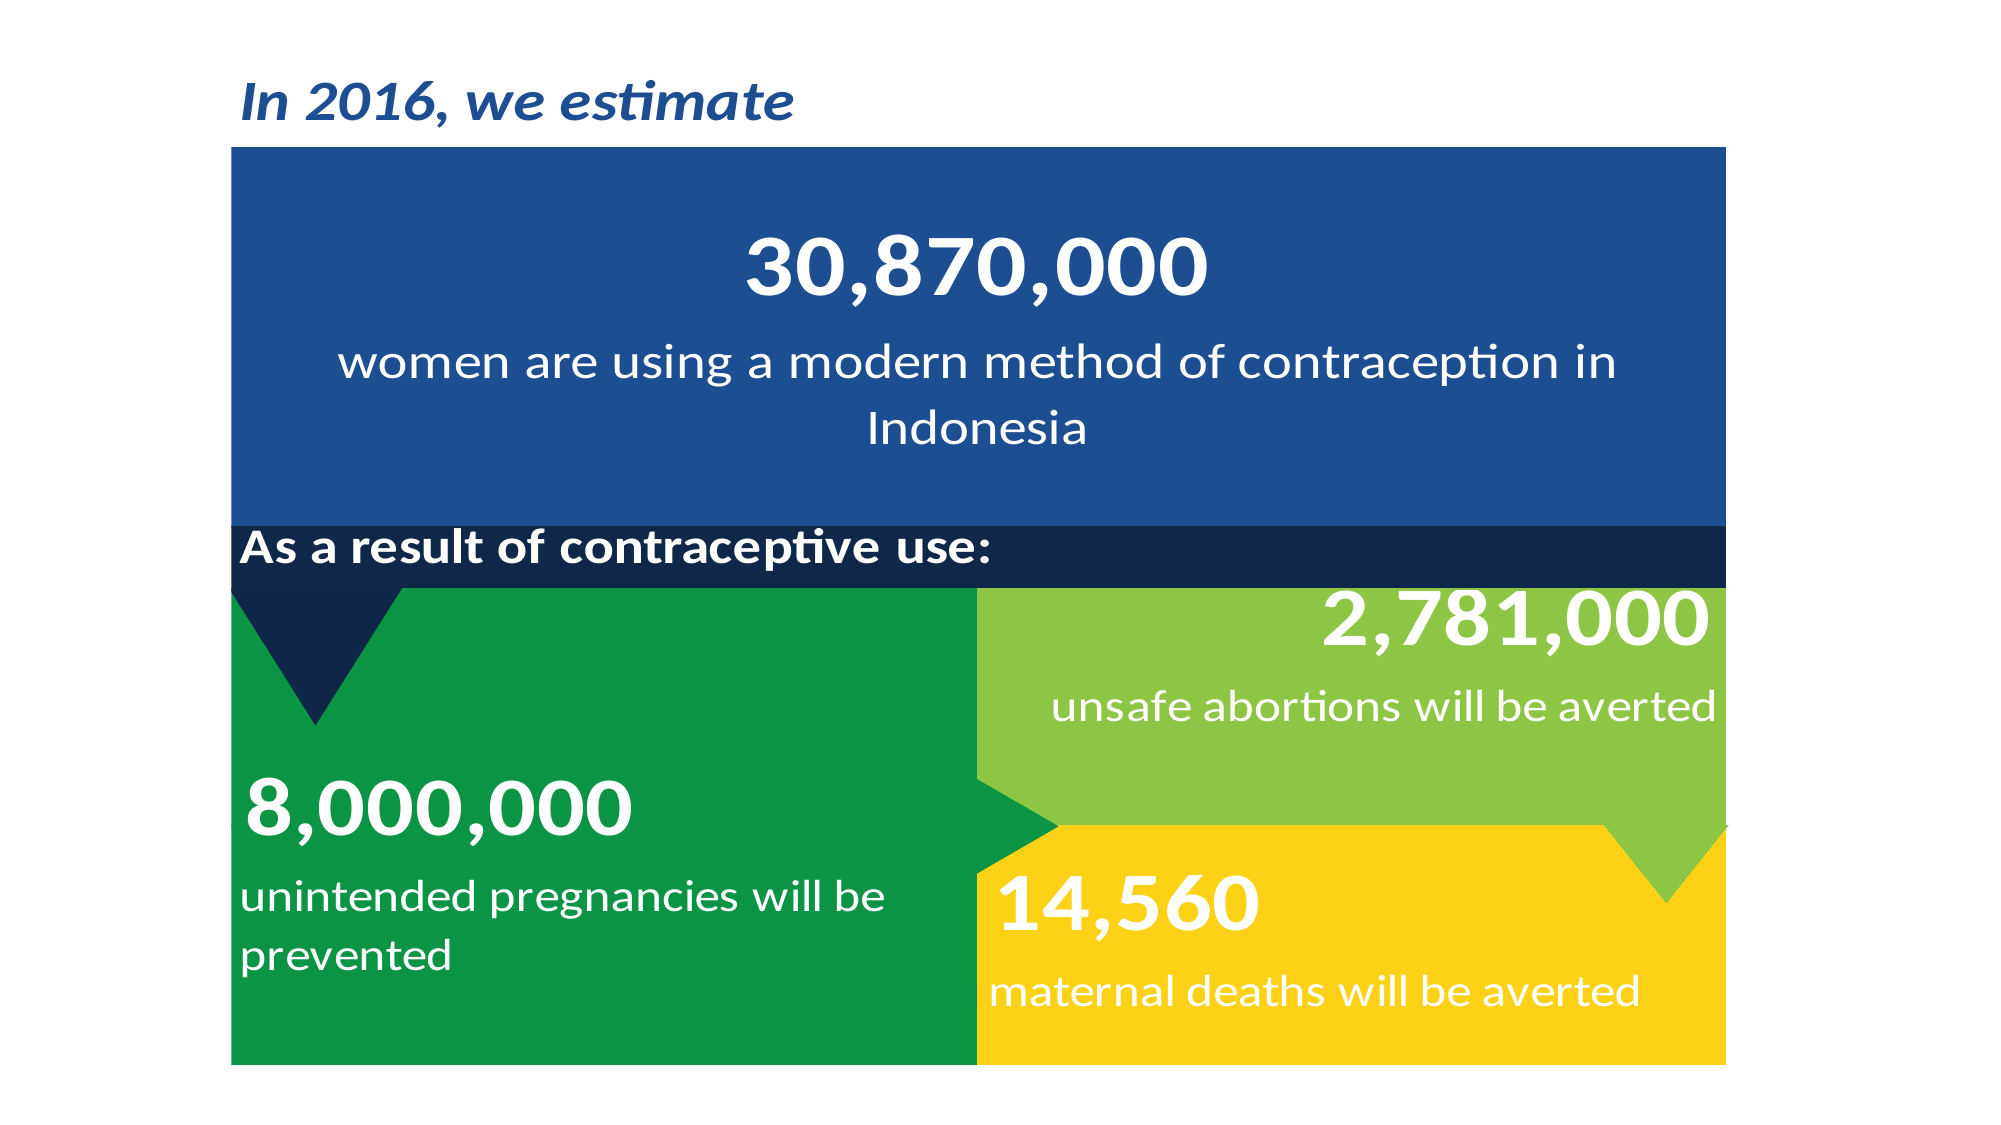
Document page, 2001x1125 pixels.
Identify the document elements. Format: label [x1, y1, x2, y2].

picture [228, 51, 1729, 1068]
